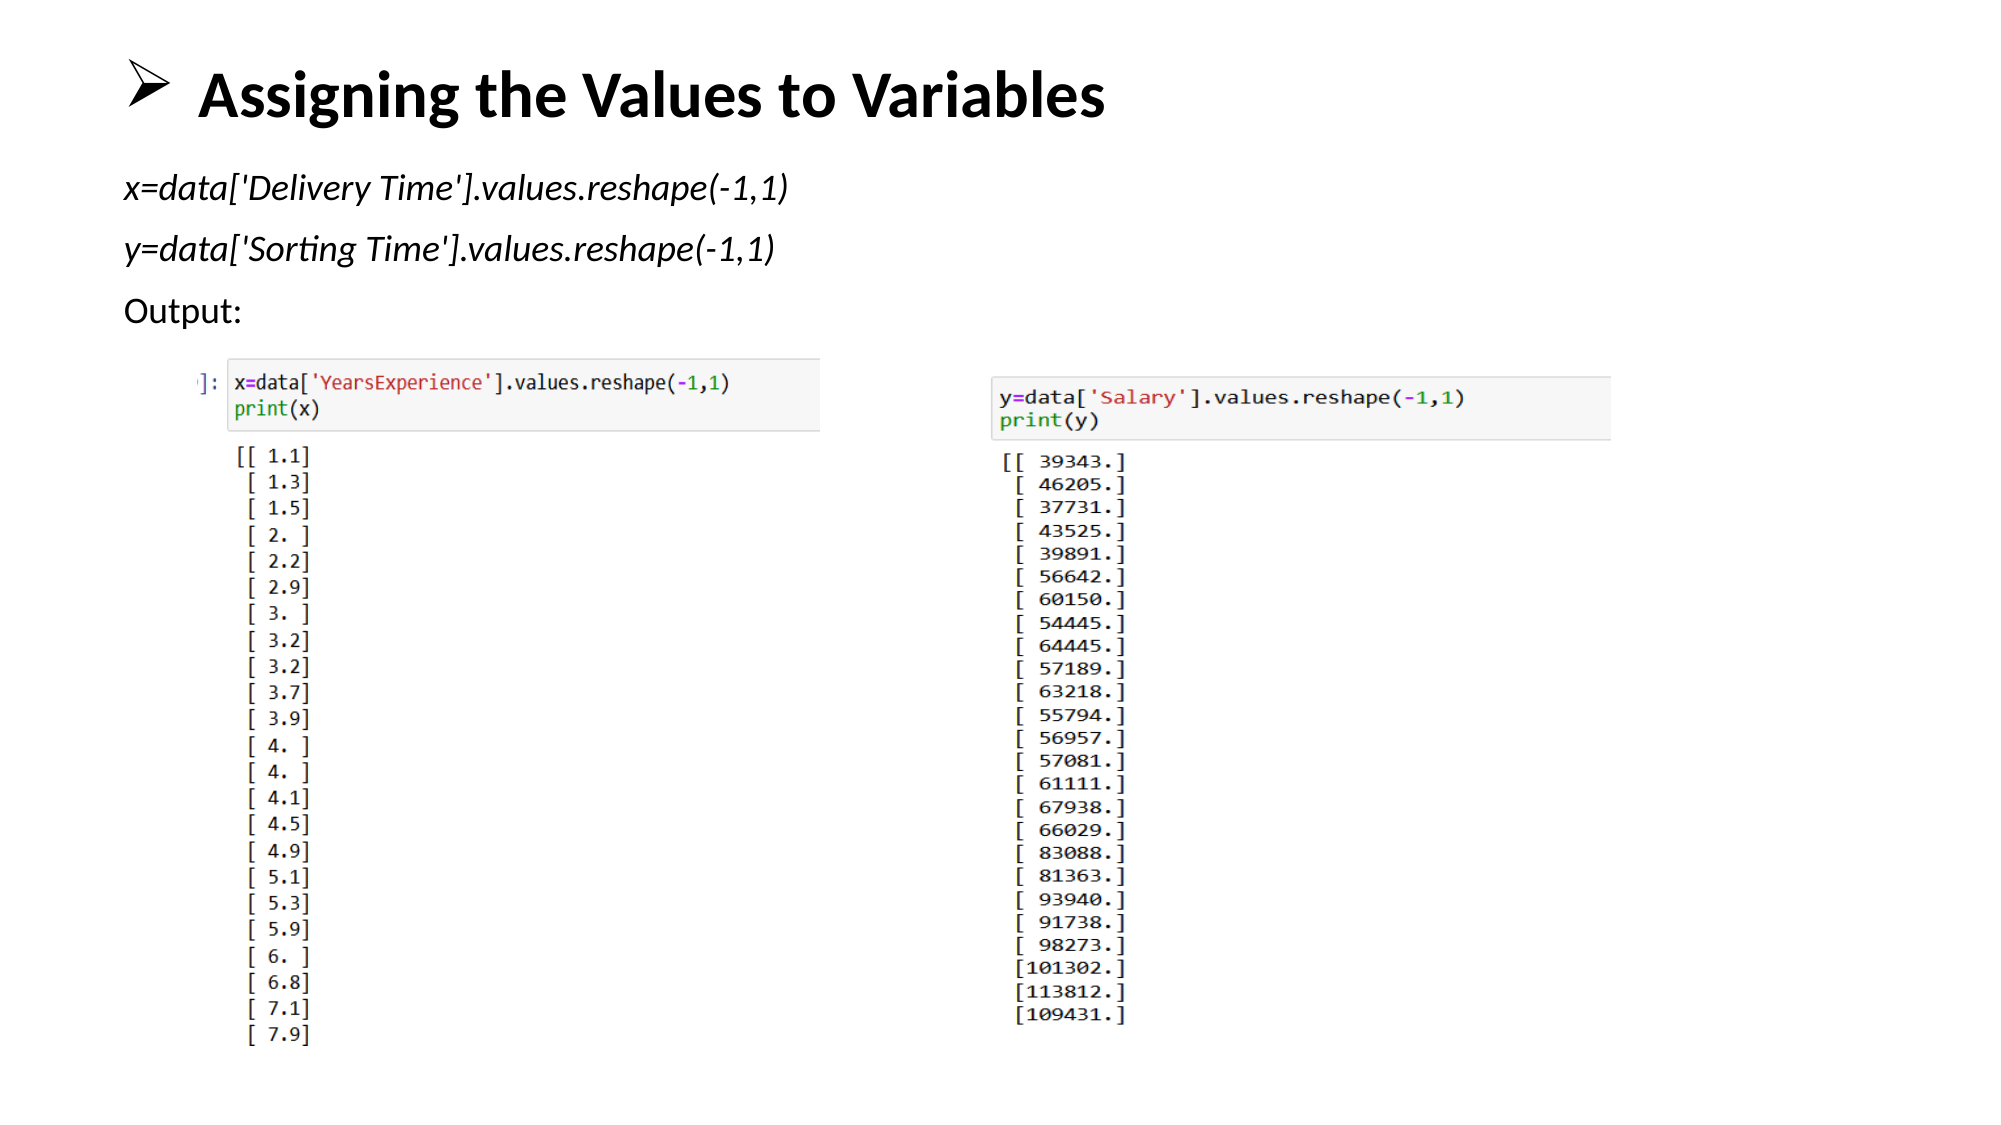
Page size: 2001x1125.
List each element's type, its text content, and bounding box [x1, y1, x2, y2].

picture [197, 340, 820, 1046]
picture [986, 357, 1611, 1029]
list x=data['Delivery Time'].values.reshape(-1,1) y=data['Sorting Time'].values.reshape(-1,1) Output: [108, 160, 1863, 1076]
title Assigning the Values to Variables [108, 50, 1834, 141]
